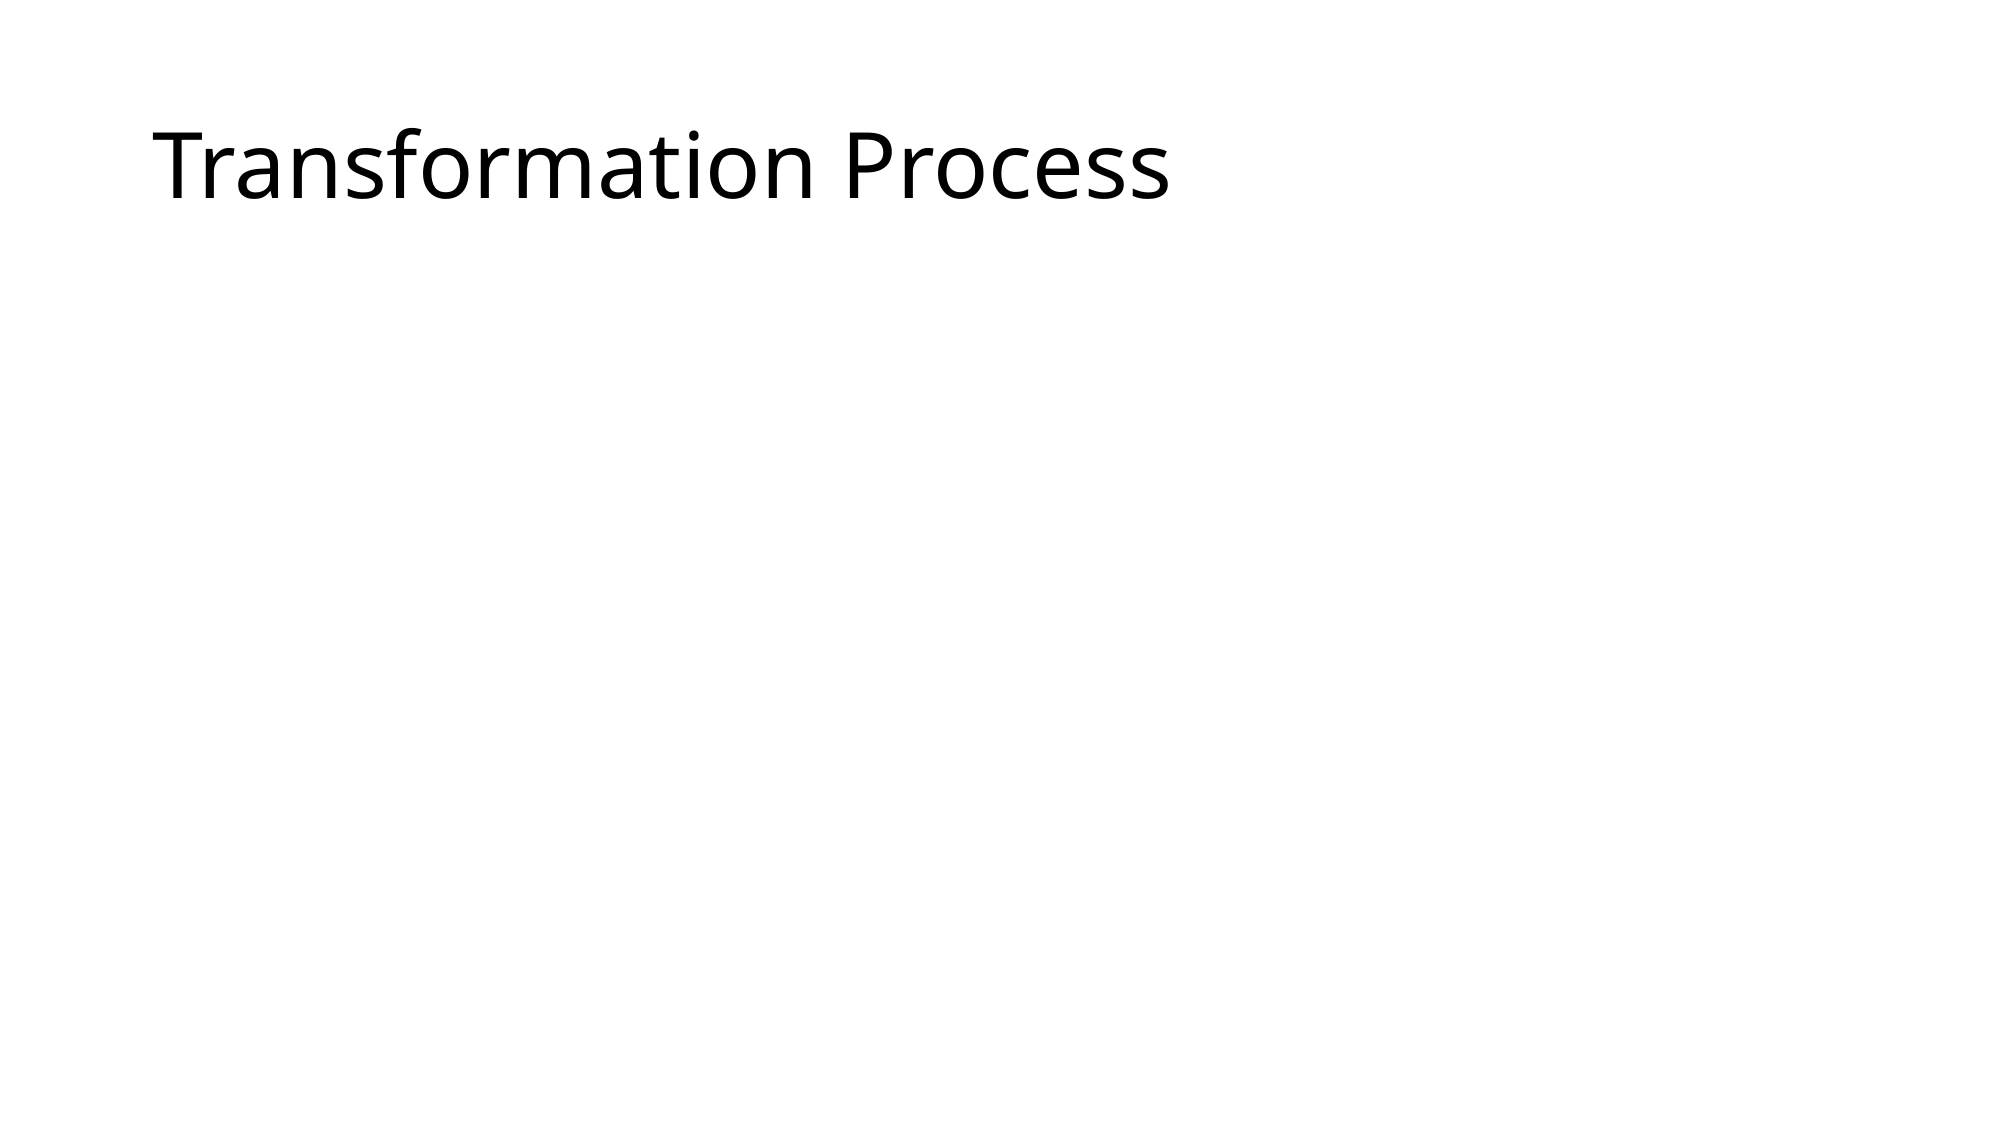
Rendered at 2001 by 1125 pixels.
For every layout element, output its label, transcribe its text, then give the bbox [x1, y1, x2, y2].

title Transformation Process [137, 59, 1863, 278]
